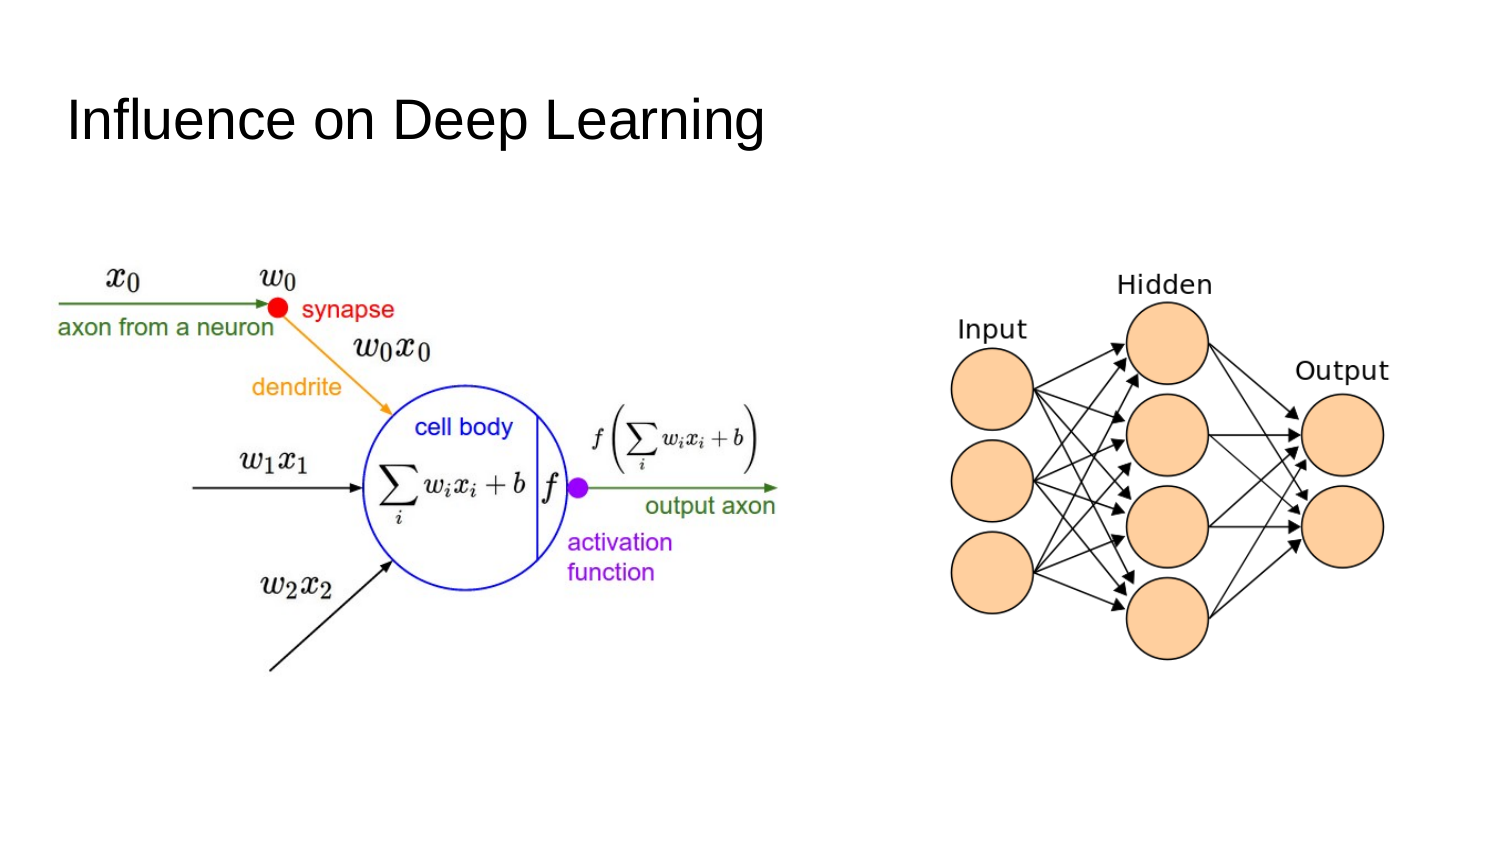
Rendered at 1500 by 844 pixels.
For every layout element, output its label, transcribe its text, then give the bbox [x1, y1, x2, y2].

picture [934, 260, 1401, 677]
picture [50, 260, 781, 677]
title Influence on Deep Learning [51, 72, 1449, 167]
